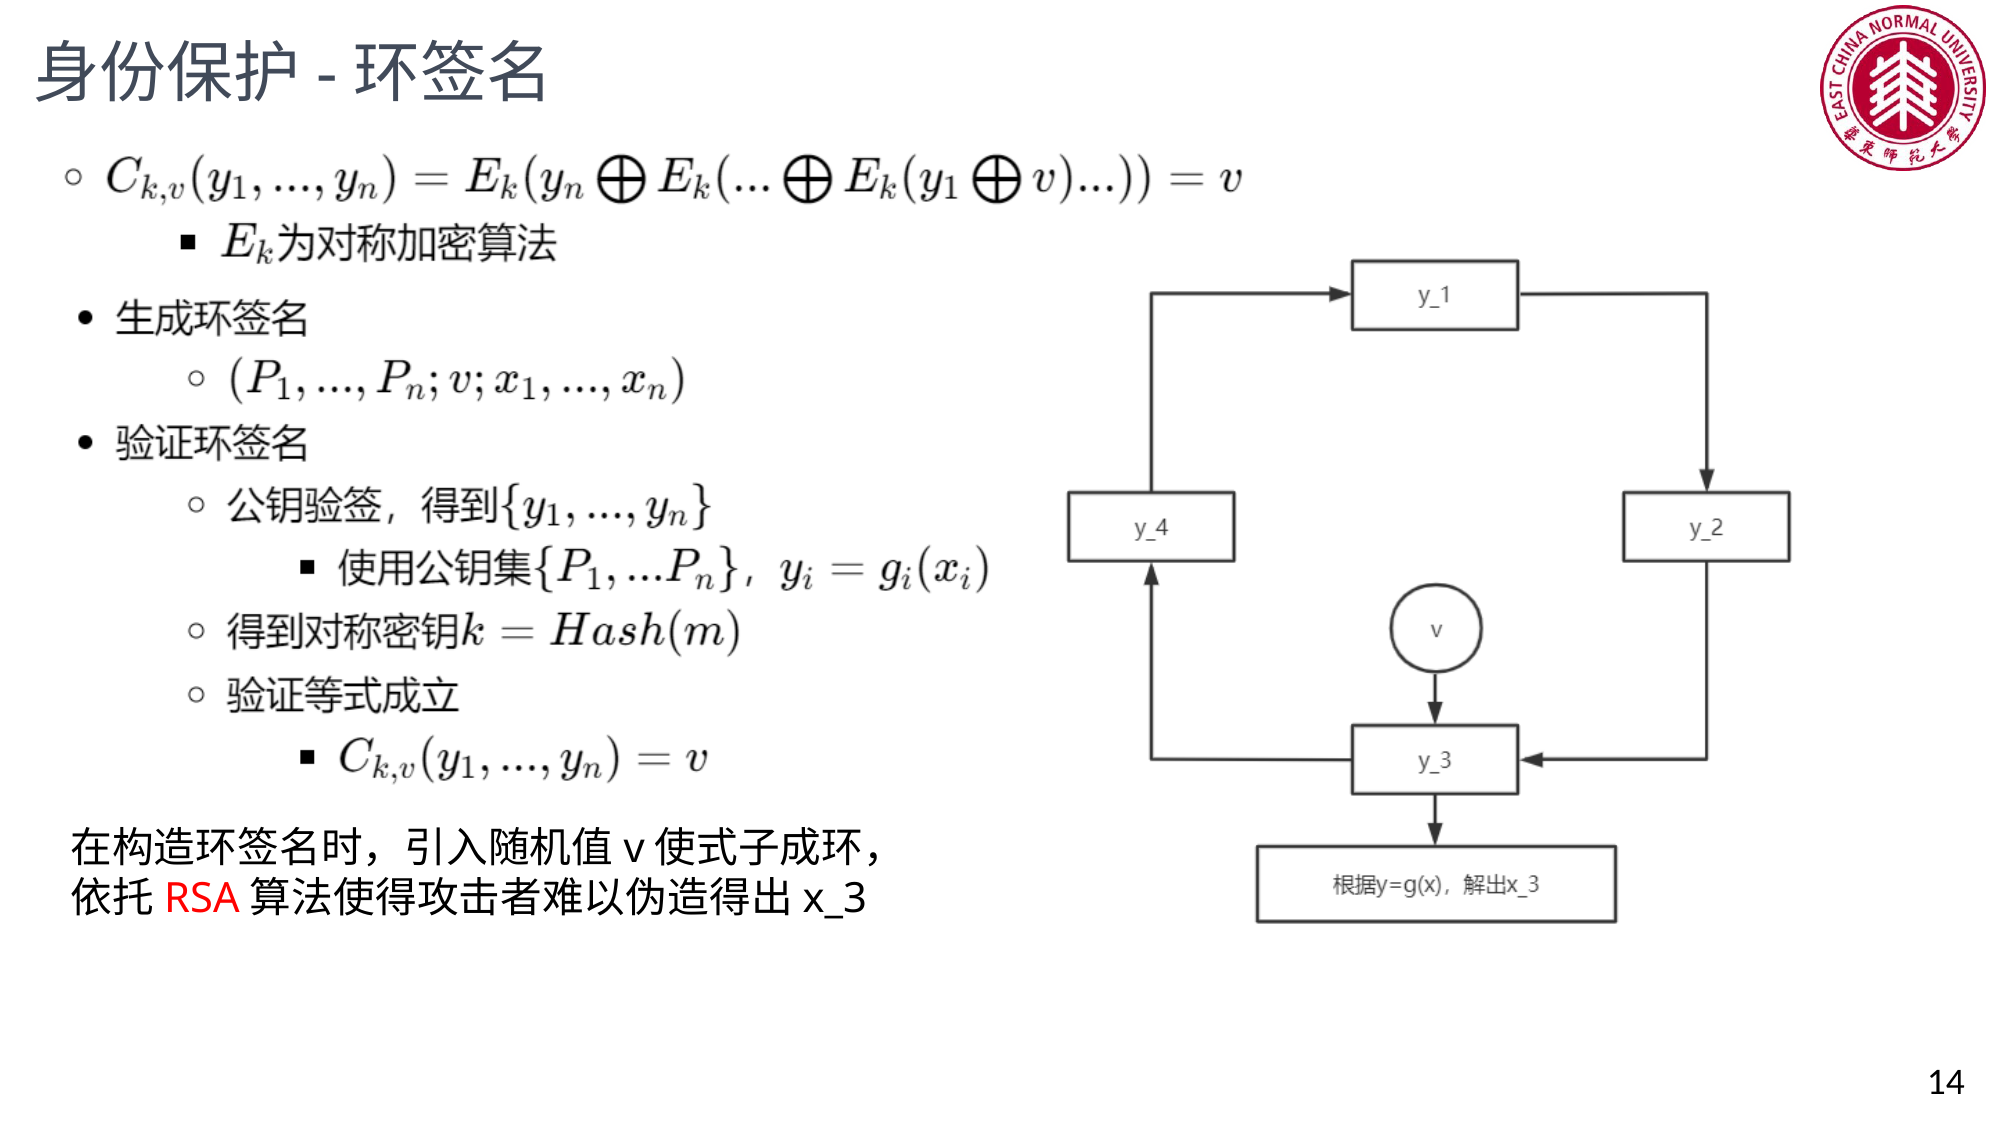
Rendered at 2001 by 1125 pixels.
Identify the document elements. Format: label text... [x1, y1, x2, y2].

slide_number 14 [1529, 1049, 1980, 1110]
picture [1820, 5, 1986, 171]
text_box 身份保护-环签名 [18, 21, 569, 117]
picture [55, 137, 1821, 950]
picture [55, 287, 1030, 796]
text_box 在构造环签名时，引入随机值v使式子成环，依托RSA算法使得攻击者难以伪造得出x_3 [55, 813, 931, 929]
